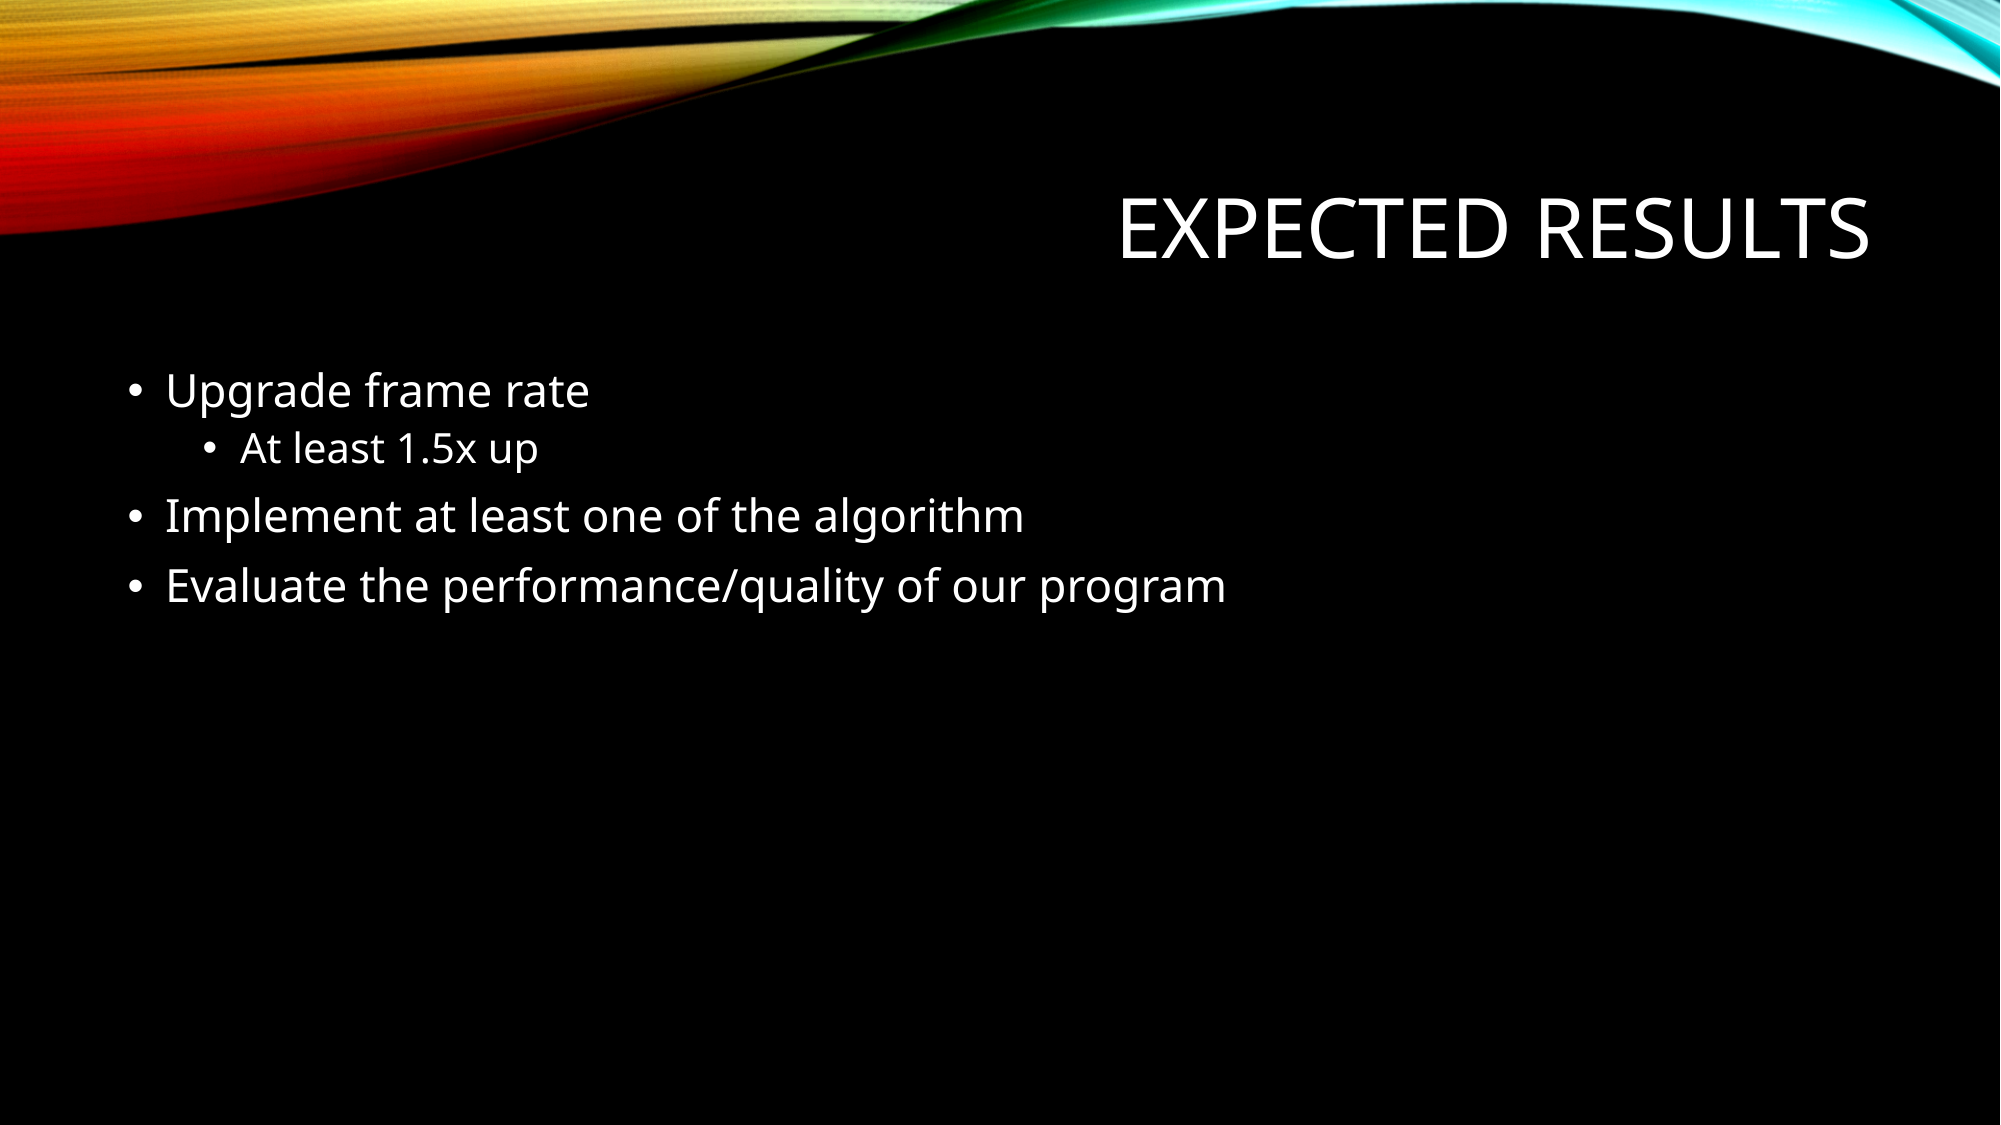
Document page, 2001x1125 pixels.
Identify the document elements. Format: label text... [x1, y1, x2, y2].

picture [0, 0, 2000, 237]
list Upgrade frame rate At least 1.5x up Implement at least one of the algorithm Evaluate the performance/quality of our program [112, 360, 1888, 1021]
title Expected results [474, 125, 1888, 338]
